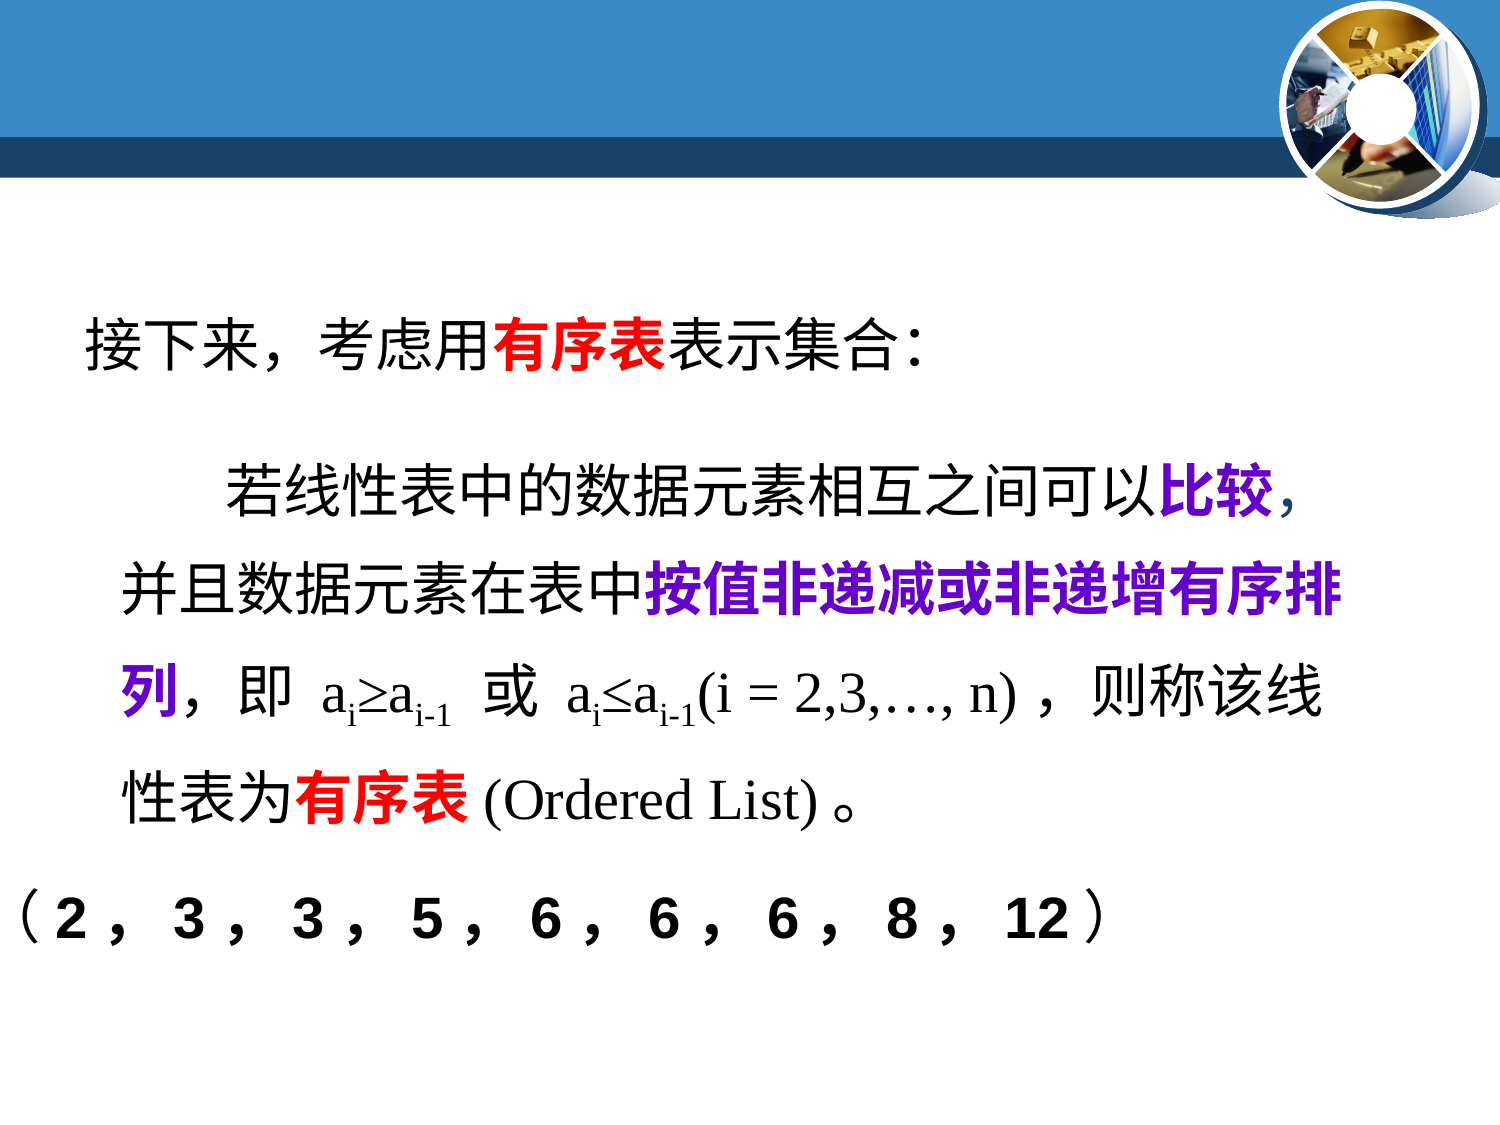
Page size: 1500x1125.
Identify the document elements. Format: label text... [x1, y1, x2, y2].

picture [1316, 8, 1440, 81]
text_box （2，3，3，5，6，6，6，8，12） [0, 880, 1157, 959]
text_box 接下来，考虑用有序表表示集合： [69, 300, 974, 386]
text_box 若线性表中的数据元素相互之间可以比较，并且数据元素在表中按值非递减或非递增有序排列，即 ai≥ai-1 或 ai≤ai-1(i = 2,3,…, n)，则称该线性表为有序表(Ordered List)。 [105, 418, 1390, 839]
picture [1314, 133, 1442, 202]
picture [1286, 38, 1356, 170]
picture [1403, 37, 1472, 172]
